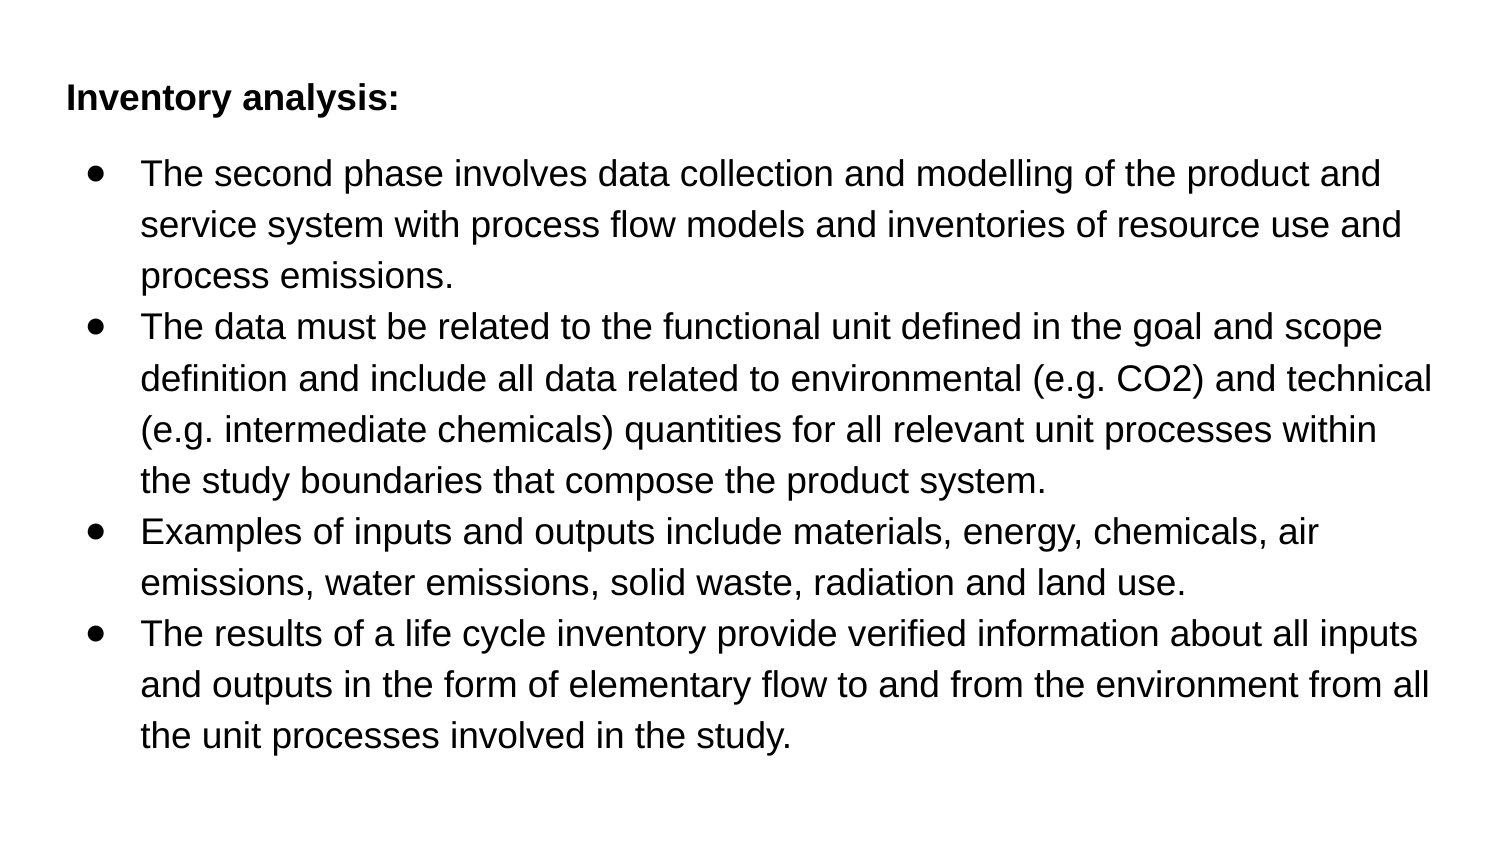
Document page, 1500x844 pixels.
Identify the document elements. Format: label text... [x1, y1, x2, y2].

list Inventory analysis: The second phase involves data collection and modelling of the product and service system with process flow models and inventories of resource use and process emissions. The data must be related to the functional unit defined in the goal and scope definition and include all data related to environmental (e.g. CO2) and technical (e.g. intermediate chemicals) quantities for all relevant unit processes within the study boundaries that compose the product system. Examples of inputs and outputs include materials, energy, chemicals, air emissions, water emissions, solid waste, radiation and land use. The results of a life cycle inventory provide verified information about all inputs and outputs in the form of elementary flow to and from the environment from all the unit processes involved in the study. [51, 52, 1449, 777]
